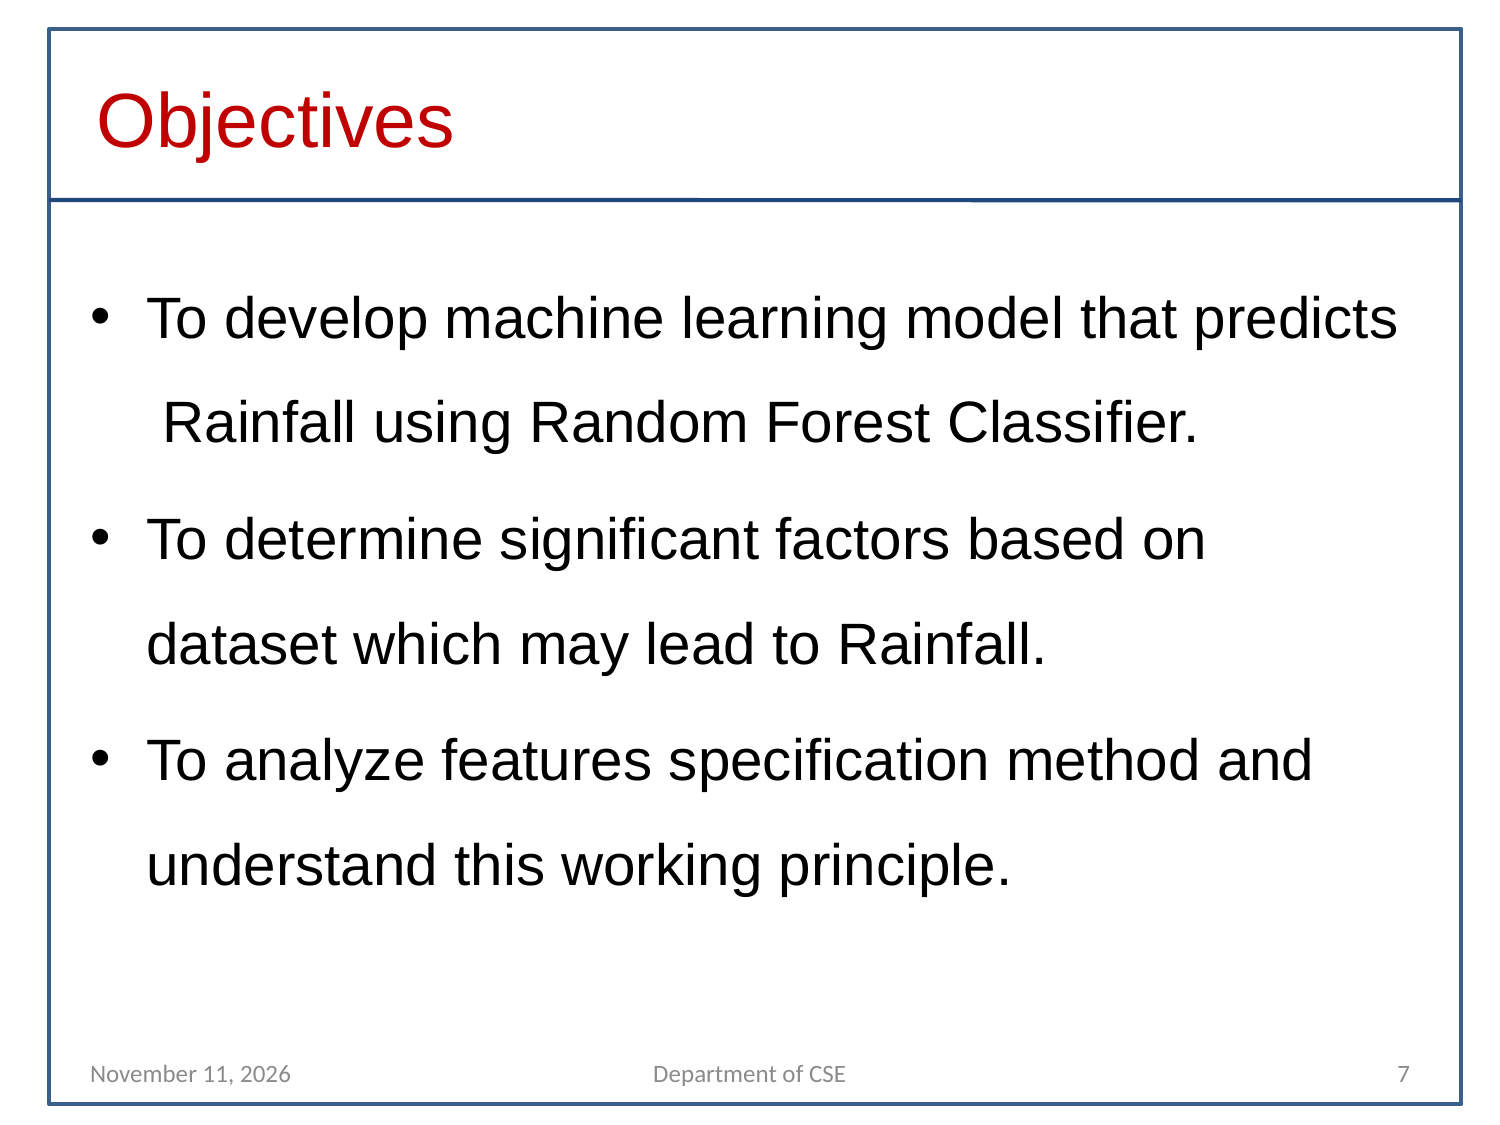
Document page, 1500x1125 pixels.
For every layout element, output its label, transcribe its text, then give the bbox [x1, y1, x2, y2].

footer Department of CSE [512, 1042, 988, 1103]
title Objectives [81, 62, 1432, 170]
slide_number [75, 1042, 425, 1103]
slide_number 7 [1074, 1042, 1425, 1103]
list To develop machine learning model that predicts Rainfall using Random Forest Classifier. To determine significant factors based on dataset which may lead to Rainfall. To analyze features specification method and understand this working principle. [75, 237, 1425, 963]
